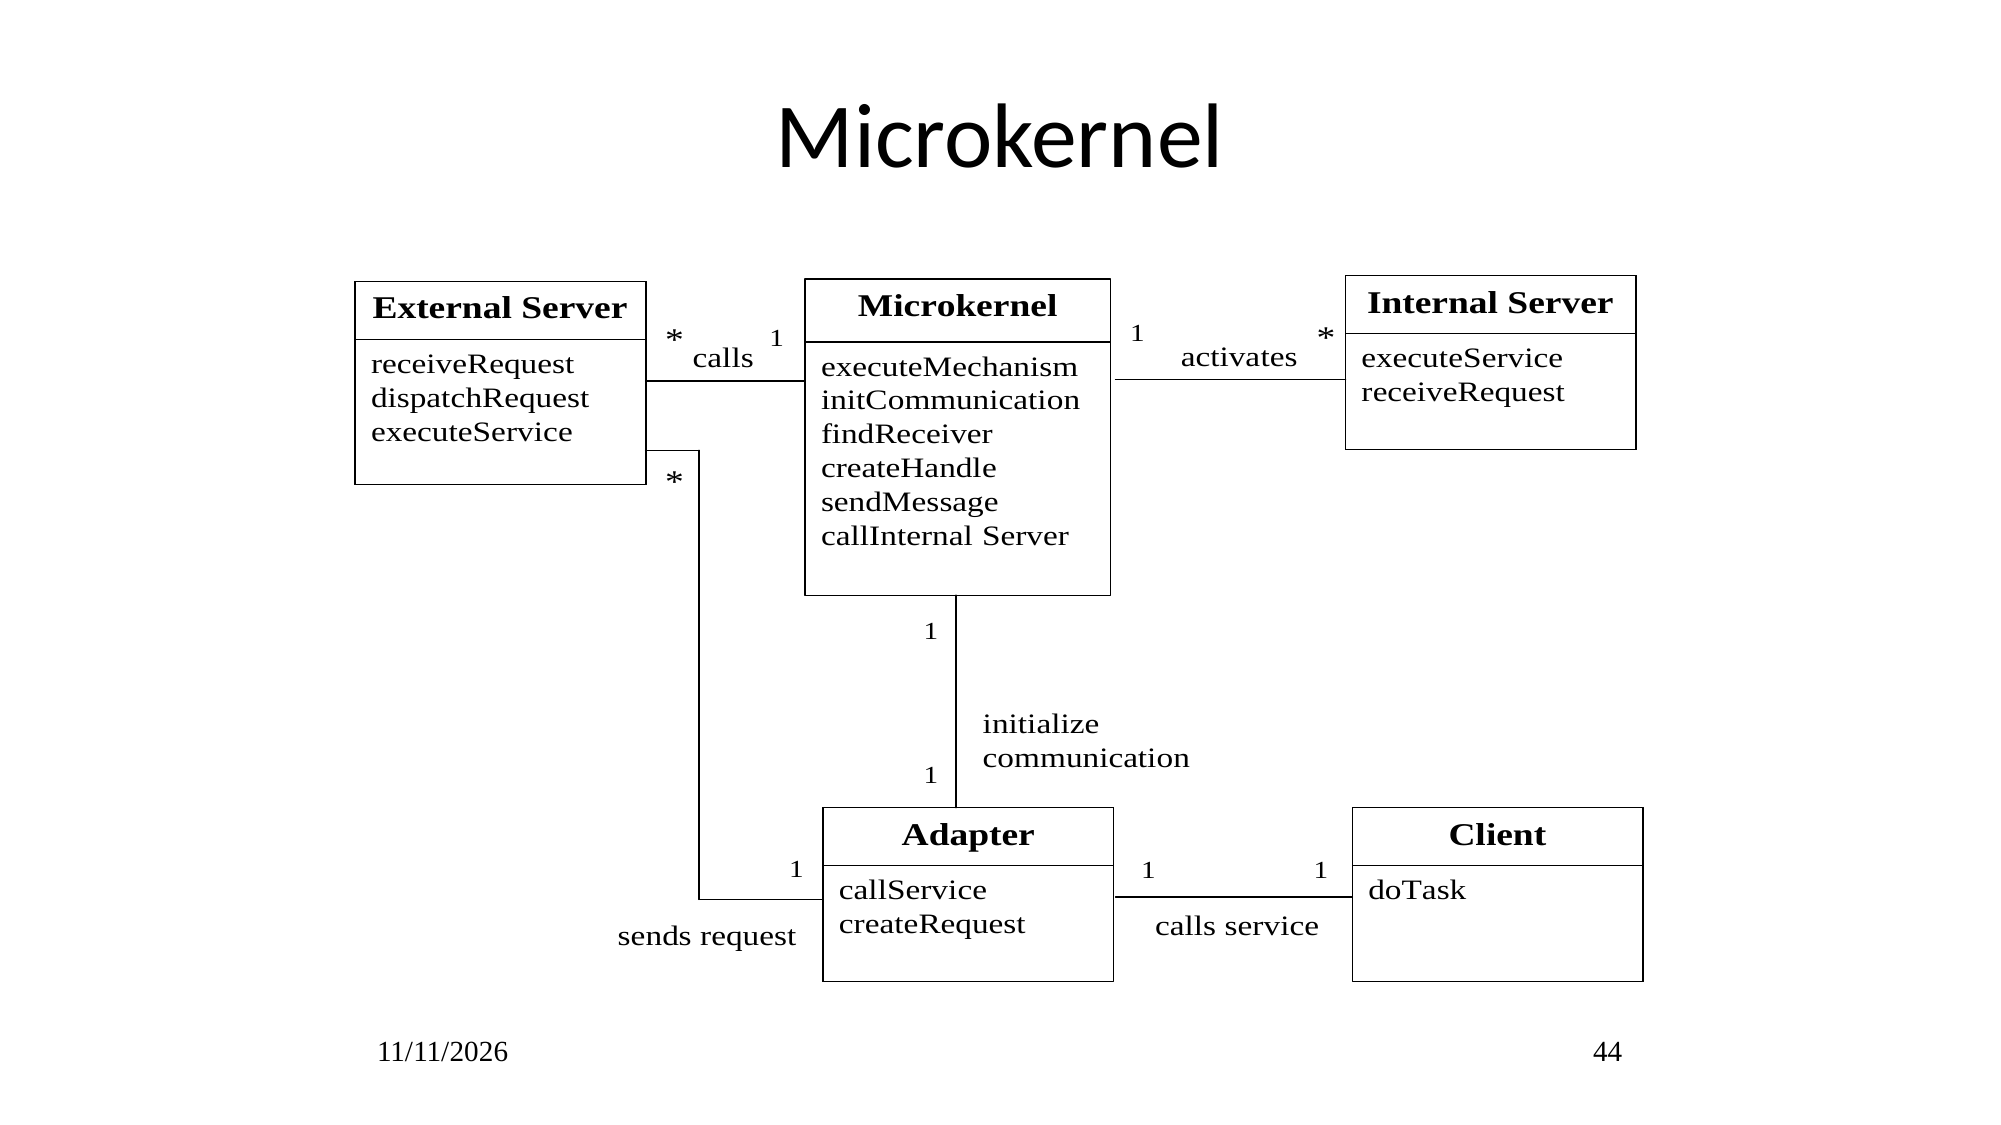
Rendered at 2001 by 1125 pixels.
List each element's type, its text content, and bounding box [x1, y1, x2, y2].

text_box 9/18/2016 [362, 1024, 675, 1100]
picture [354, 274, 1646, 984]
text_box Microkernel [362, 37, 1638, 225]
text_box 44 [1324, 1024, 1638, 1100]
